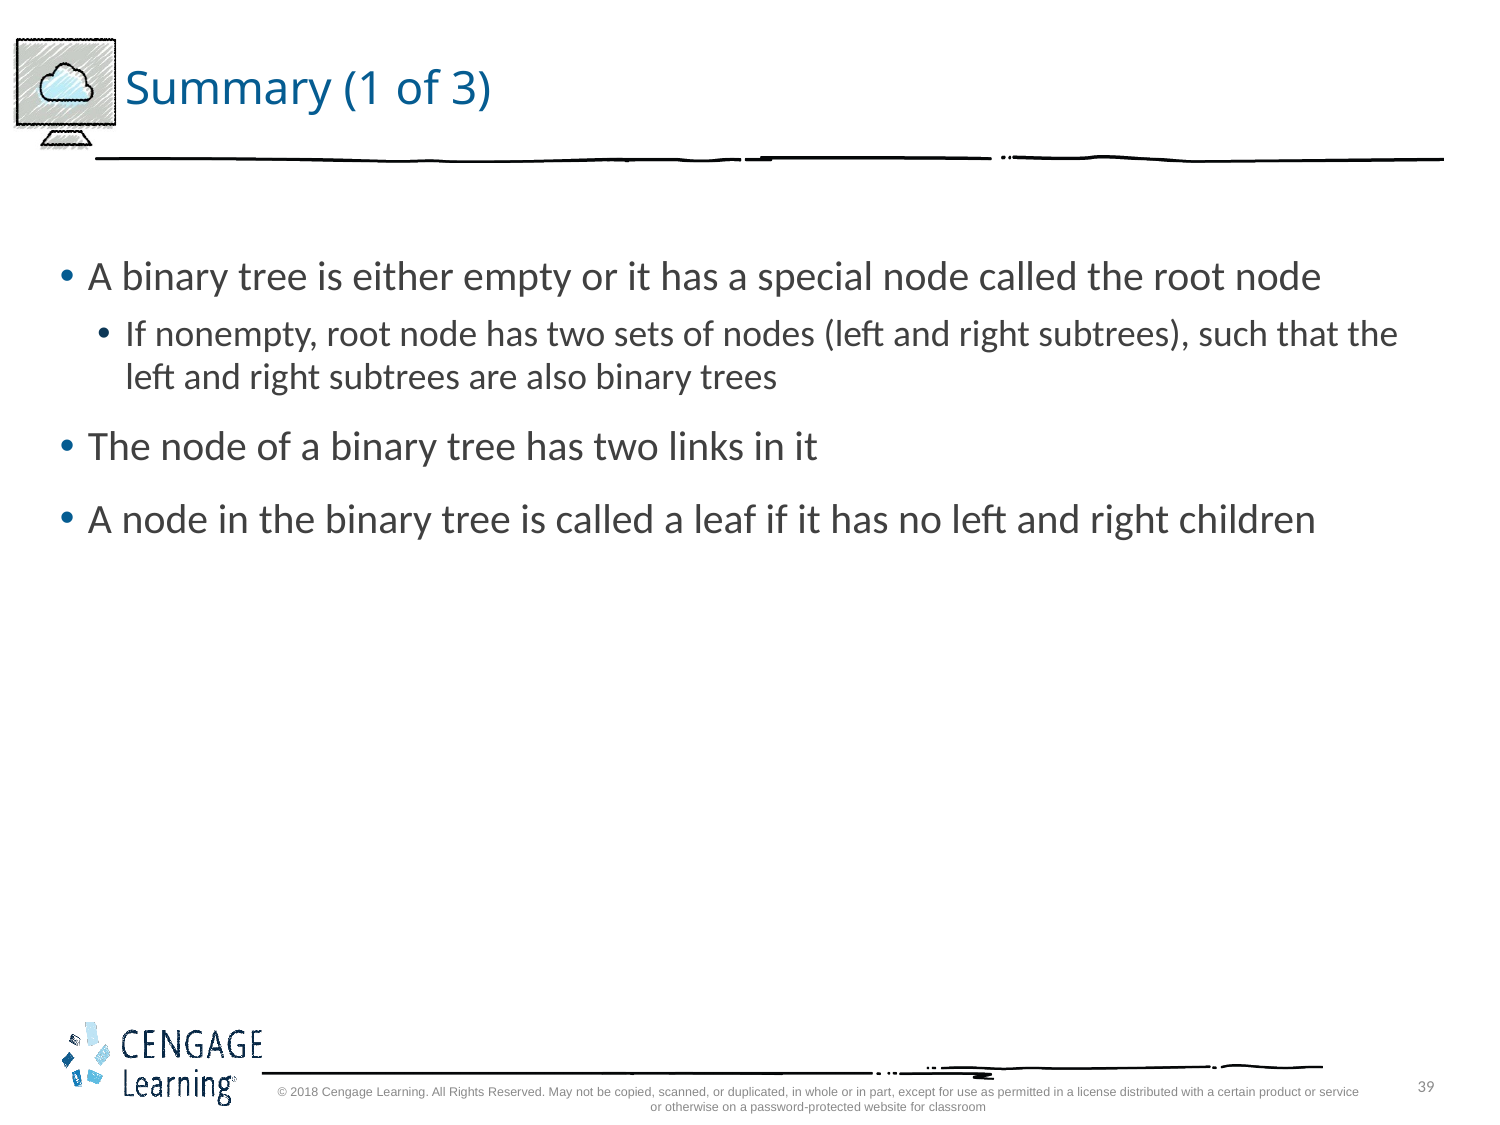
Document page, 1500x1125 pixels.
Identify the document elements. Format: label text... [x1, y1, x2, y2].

list A binary tree is either empty or it has a special node called the root node If nonempty, root node has two sets of nodes (left and right subtrees), such that the left and right subtrees are also binary trees The node of a binary tree has two links in it A node in the binary tree is called a leaf if it has no left and right children [59, 252, 1441, 485]
footer © 2018 Cengage Learning. All Rights Reserved. May not be copied, scanned, or duplicated, in whole or in part, except for use as permitted in a license distributed with a certain product or service or otherwise on a password-protected website for classroom [261, 1079, 1375, 1120]
picture [95, 155, 1444, 163]
title Summary (1 of 3) [125, 66, 1442, 116]
picture [12, 36, 117, 151]
picture [62, 1022, 1323, 1106]
